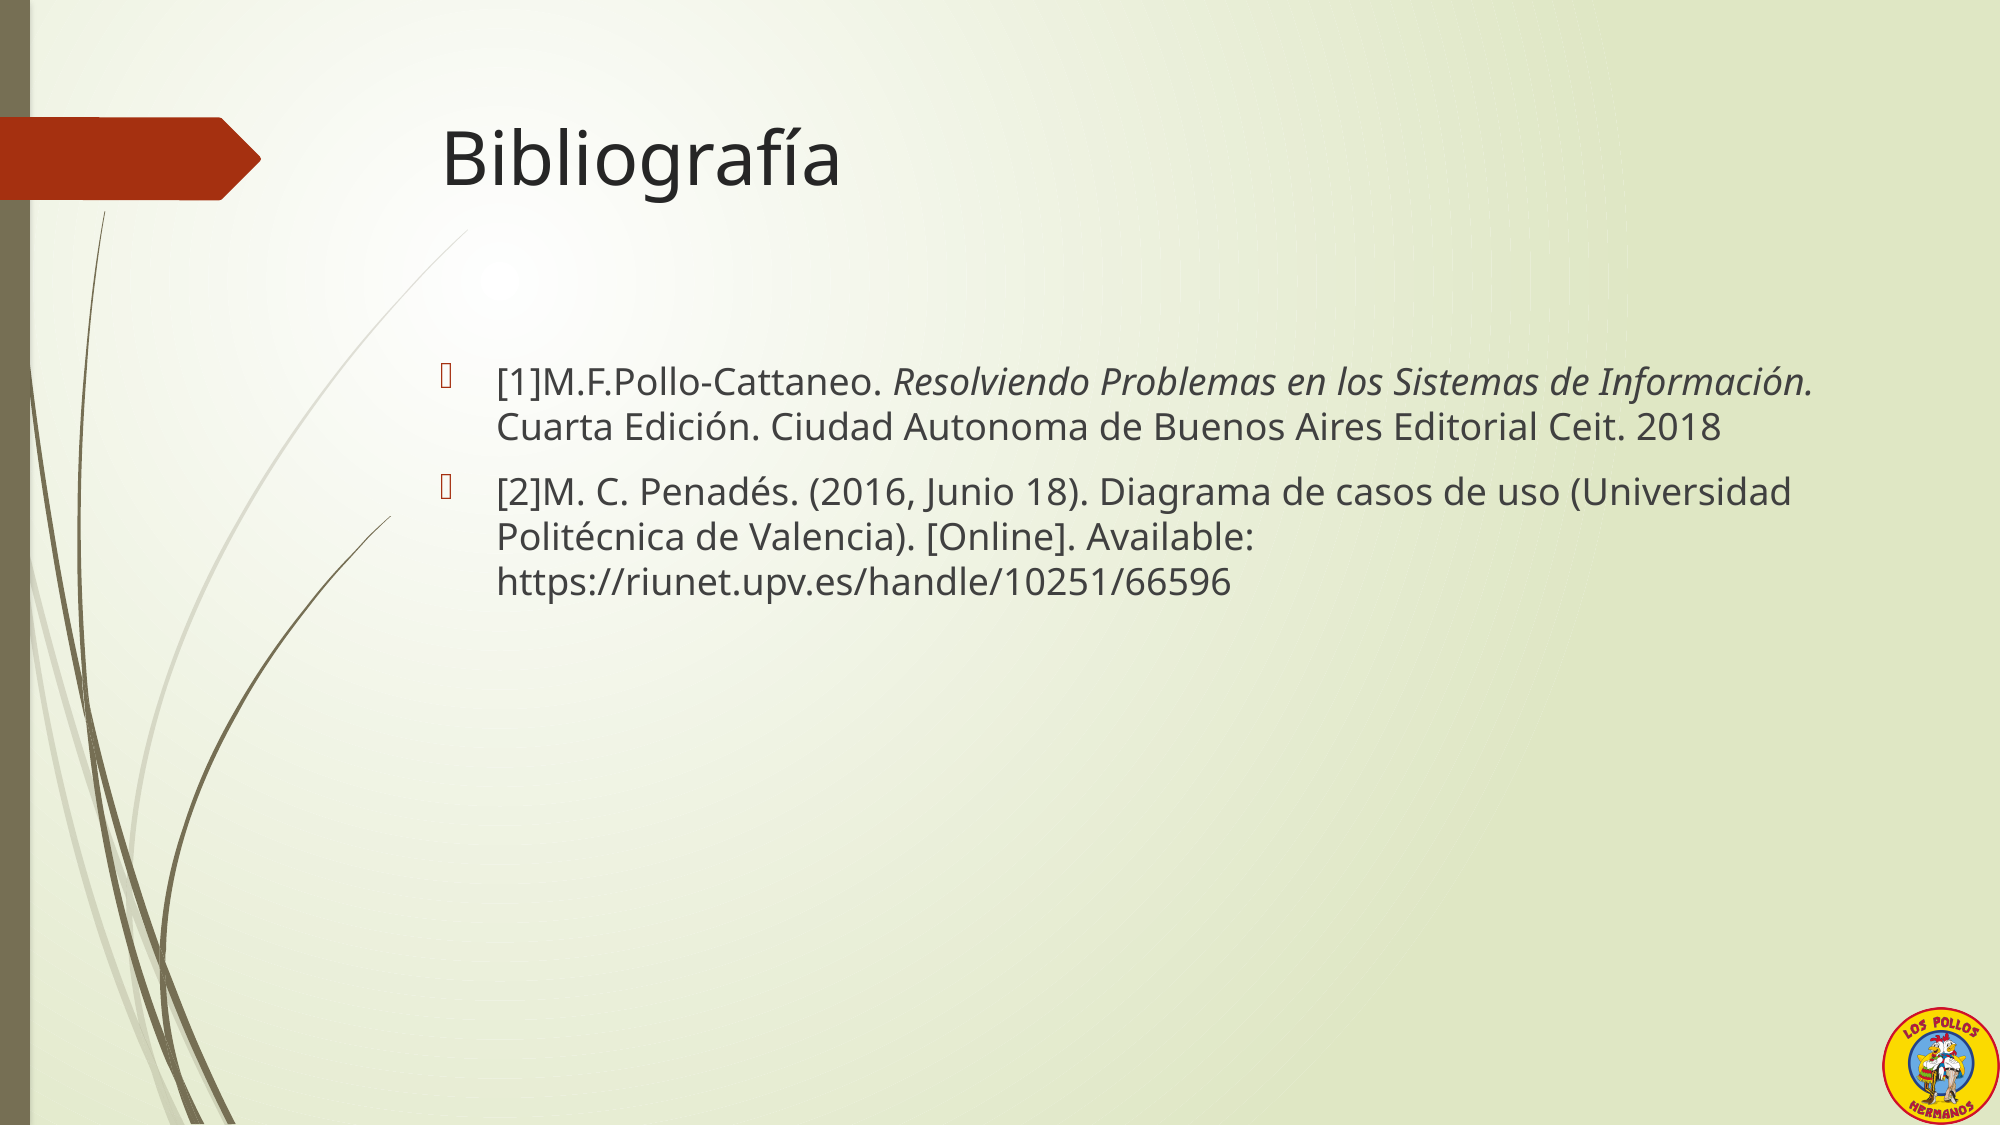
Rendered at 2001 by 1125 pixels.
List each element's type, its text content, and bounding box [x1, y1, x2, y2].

title Bibliografía [425, 102, 1888, 313]
picture [1881, 1006, 2000, 1125]
list [1]M.F.Pollo-Cattaneo. Resolviendo Problemas en los Sistemas de Información. Cuarta Edición. Ciudad Autonoma de Buenos Aires Editorial Ceit. 2018 [2]M. C. Penadés. (2016, Junio 18). Diagrama de casos de uso (Universidad Politécnica de Valencia). [Online]. Available: https://riunet.upv.es/handle/10251/66596 [424, 350, 1888, 970]
